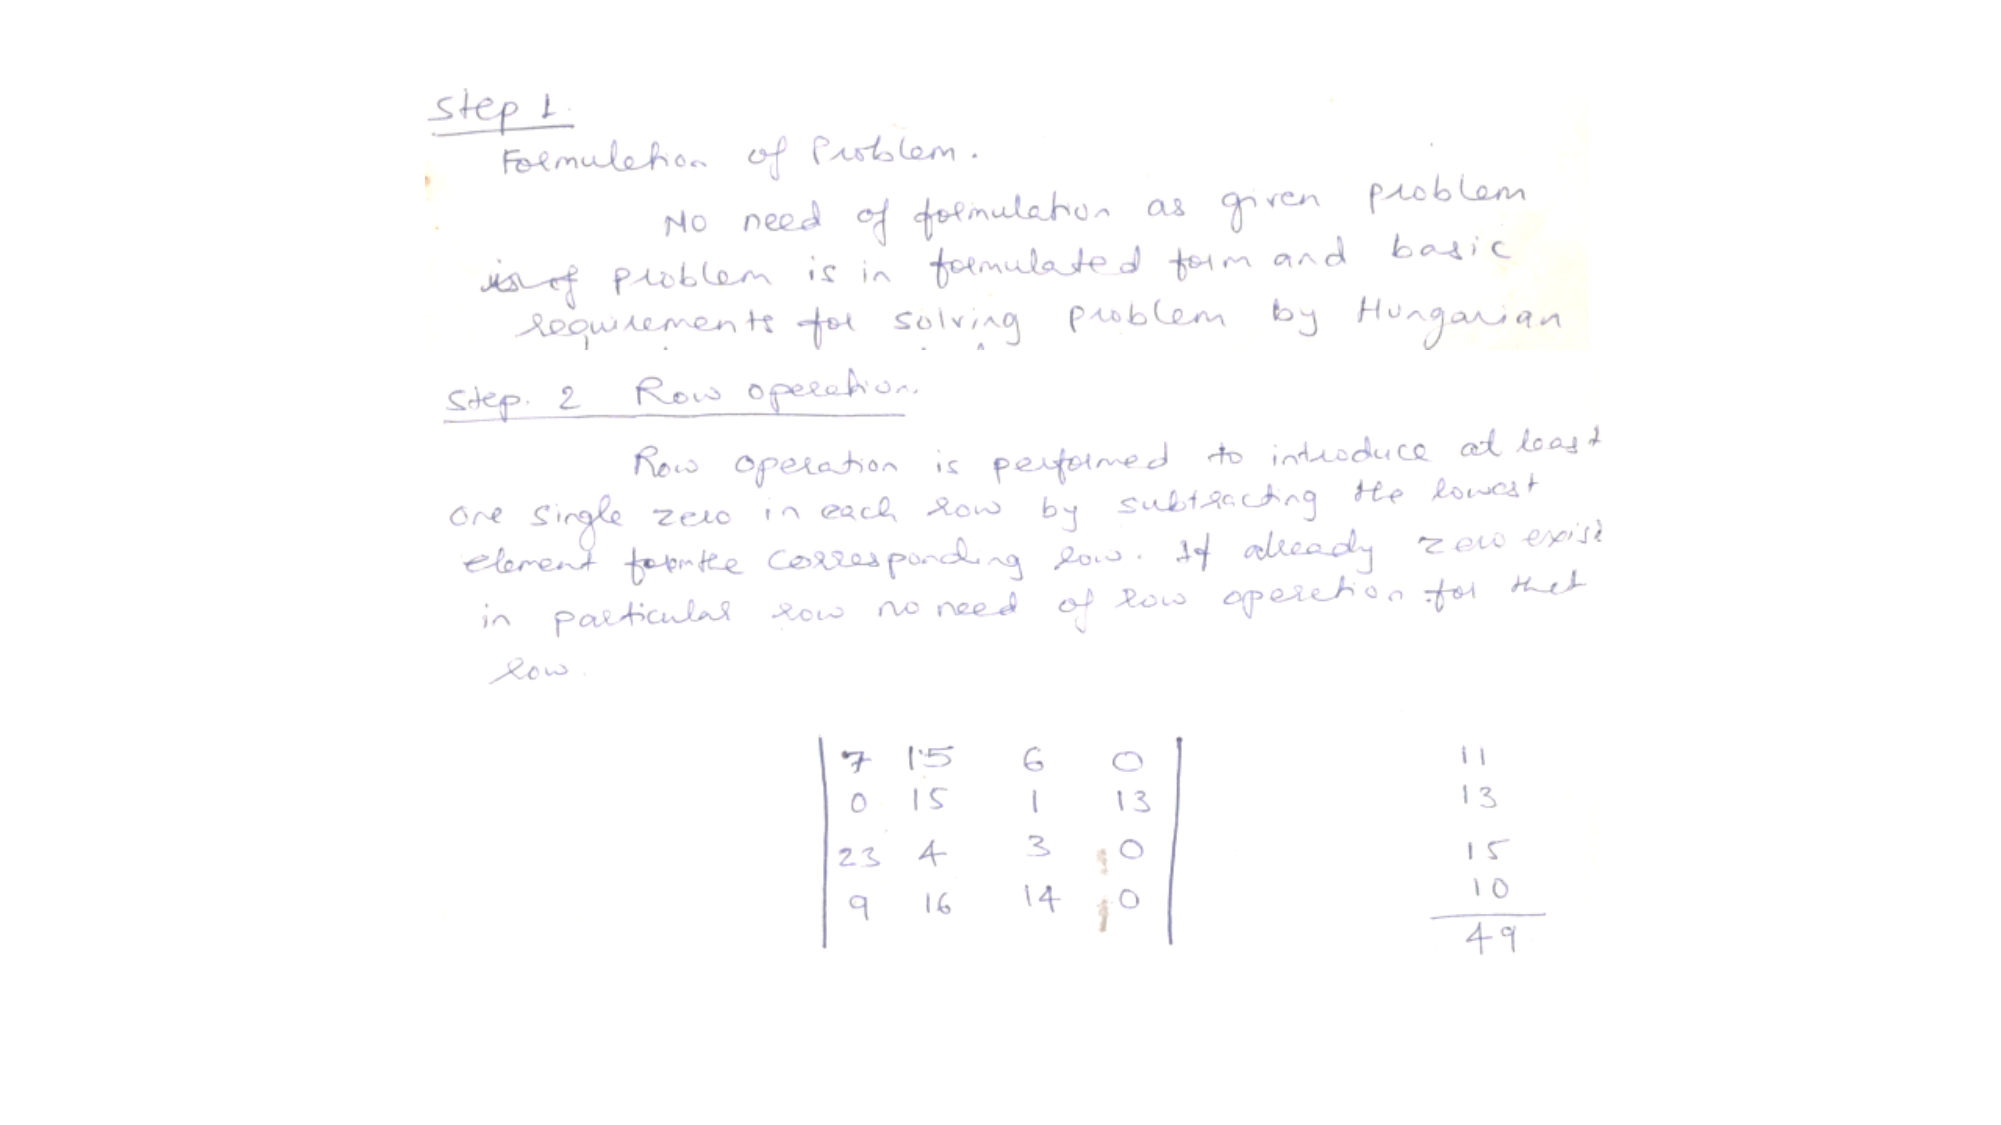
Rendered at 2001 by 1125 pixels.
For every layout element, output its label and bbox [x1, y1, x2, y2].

picture [424, 362, 1607, 963]
picture [424, 87, 1590, 350]
